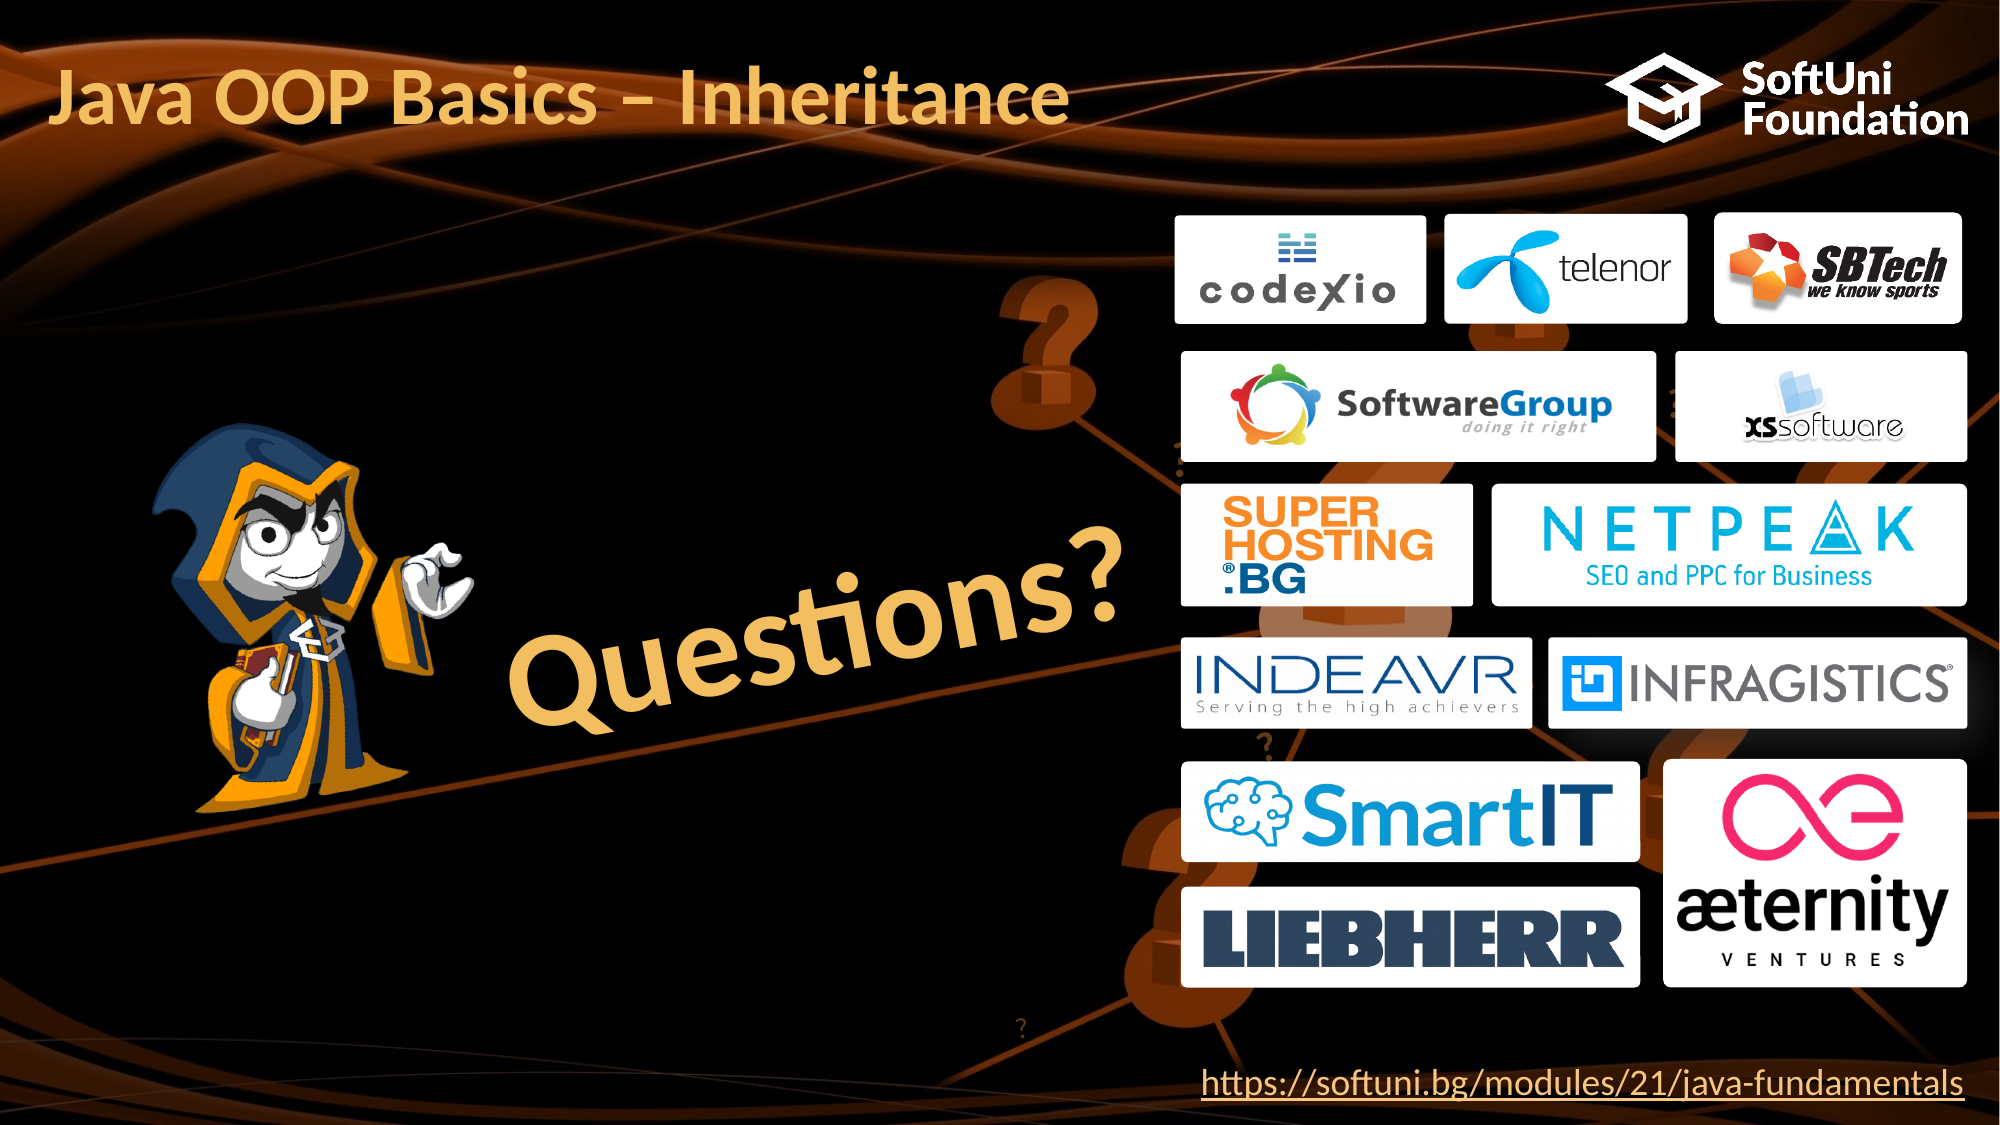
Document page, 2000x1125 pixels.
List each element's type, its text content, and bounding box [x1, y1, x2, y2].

title Java OOP Basics – Inheritance [30, 6, 1602, 189]
list https://softuni.bg/modules/21/java-fundamentals [250, 1050, 1971, 1108]
picture [0, 0, 2000, 1125]
